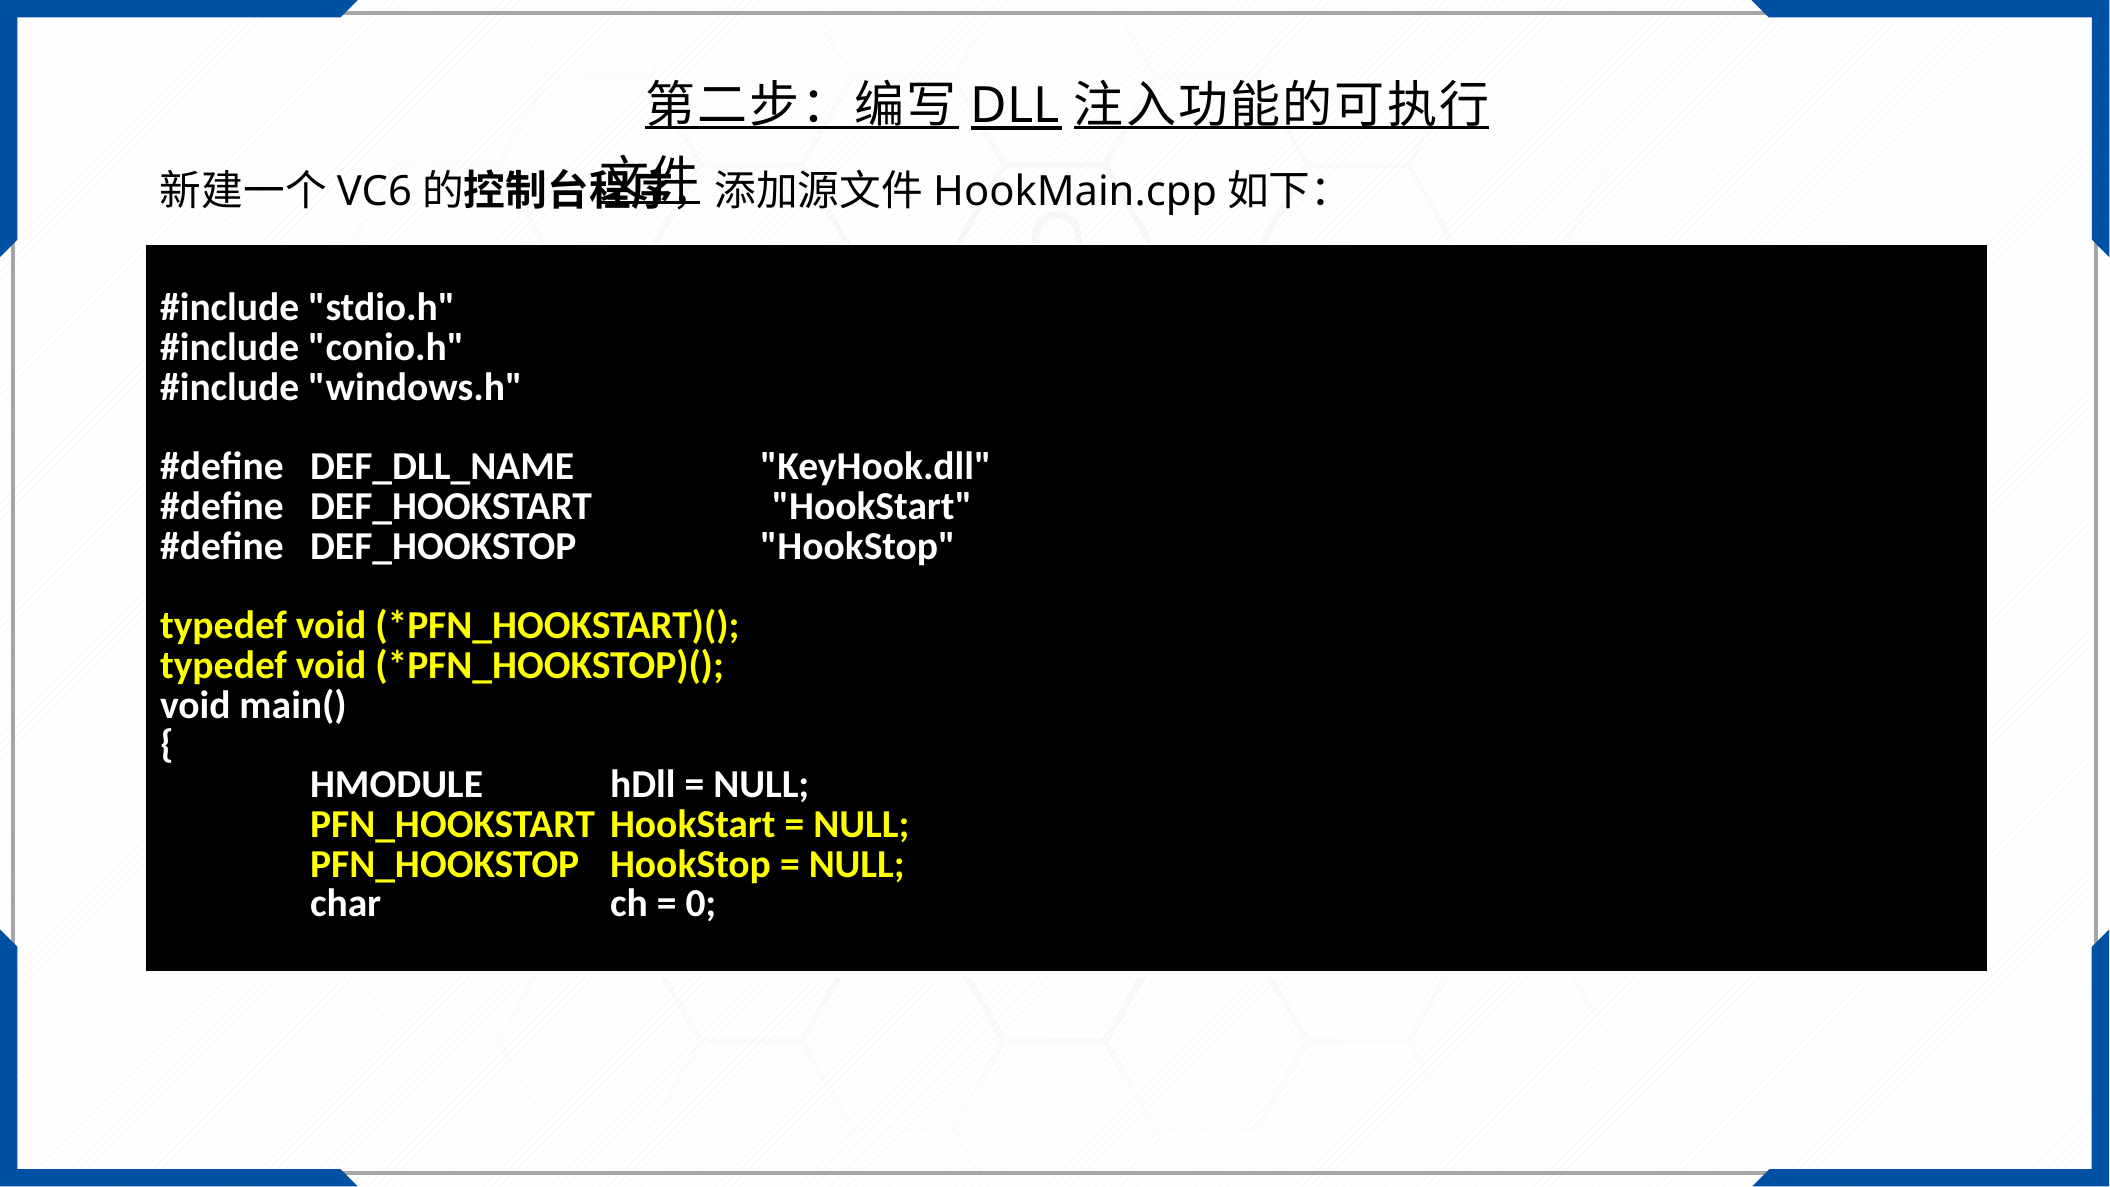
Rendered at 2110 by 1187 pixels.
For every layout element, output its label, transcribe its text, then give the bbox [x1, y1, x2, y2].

text_box 第二步：编写DLL注入功能的可执行文件 [585, 49, 1504, 140]
text_box 新建一个VC6的控制台程序，添加源文件HookMain.cpp如下： [145, 156, 1835, 221]
table_header #include "stdio.h" #include "conio.h" #include "windows.h" #define DEF_DLL_NAME "KeyHook.dll" #define DEF_HOOKSTART "HookStart" #define DEF_HOOKSTOP "HookStop" typedef void (*PFN_HOOKSTART)(); typedef void (*PFN_HOOKSTOP)(); void main() { HMODULE hDll = NULL; PFN_HOOKSTART HookStart = NULL; PFN_HOOKSTOP HookStop = NULL; char ch = 0; [146, 245, 1987, 971]
picture [80, 0, 2029, 1187]
